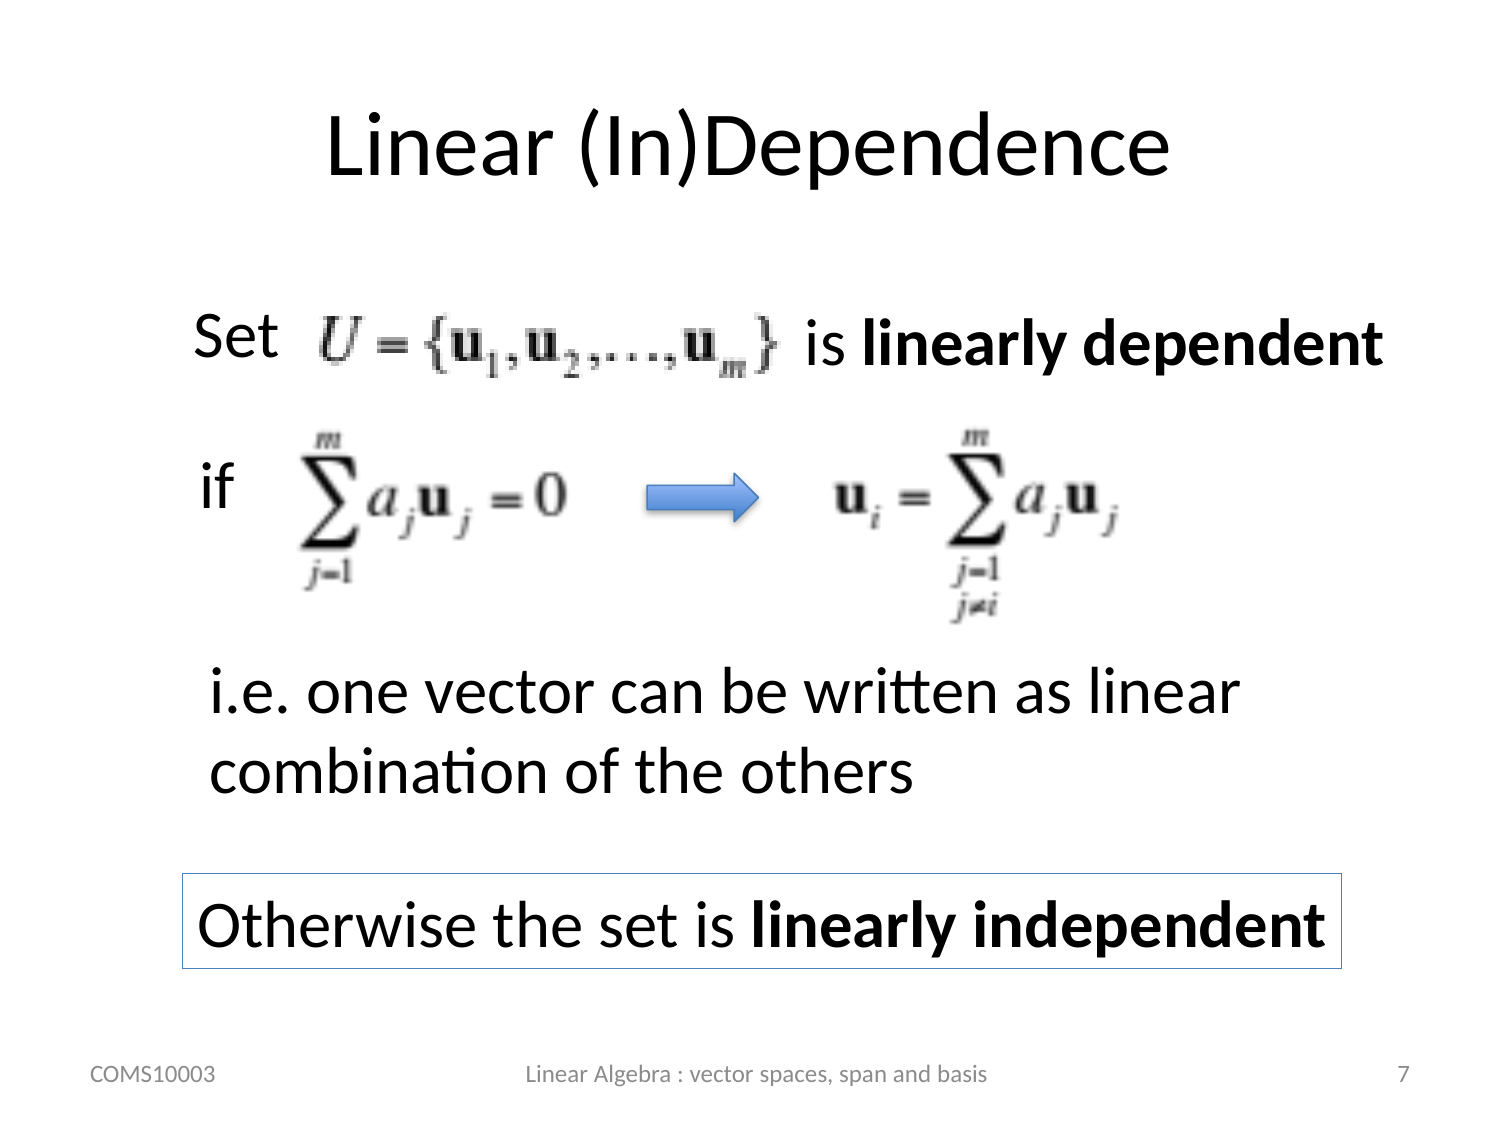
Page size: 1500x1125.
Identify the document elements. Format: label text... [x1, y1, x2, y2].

text_box i.e. one vector can be written as linear combination of the others [194, 639, 1257, 814]
slide_number COMS10003 [75, 1042, 425, 1103]
slide_number 7 [1074, 1042, 1425, 1103]
text_box [646, 472, 759, 523]
text_box Otherwise the set is linearly independent [182, 873, 1342, 969]
title Linear (In)Dependence [75, 45, 1425, 233]
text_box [177, 282, 1405, 388]
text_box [290, 406, 576, 601]
text_box if [184, 434, 250, 530]
footer Linear Algebra : vector spaces, span and basis [453, 1042, 1061, 1103]
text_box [826, 404, 1132, 634]
